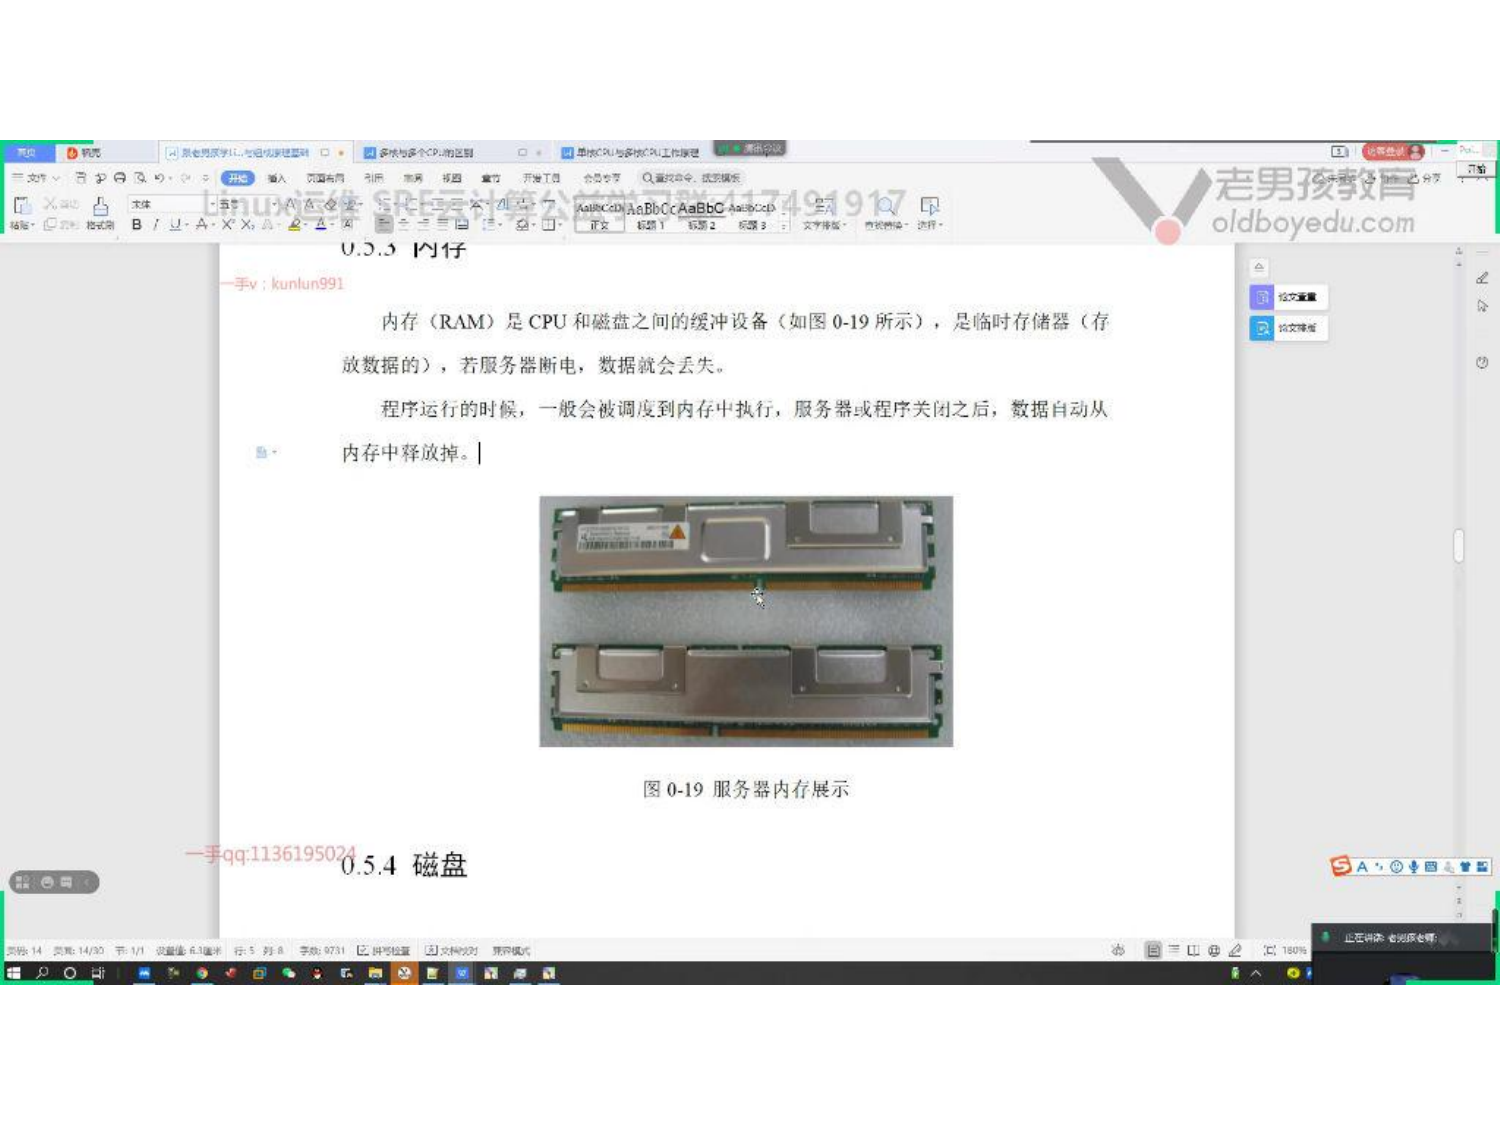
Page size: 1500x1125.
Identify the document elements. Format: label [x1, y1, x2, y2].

picture [0, 140, 1500, 985]
